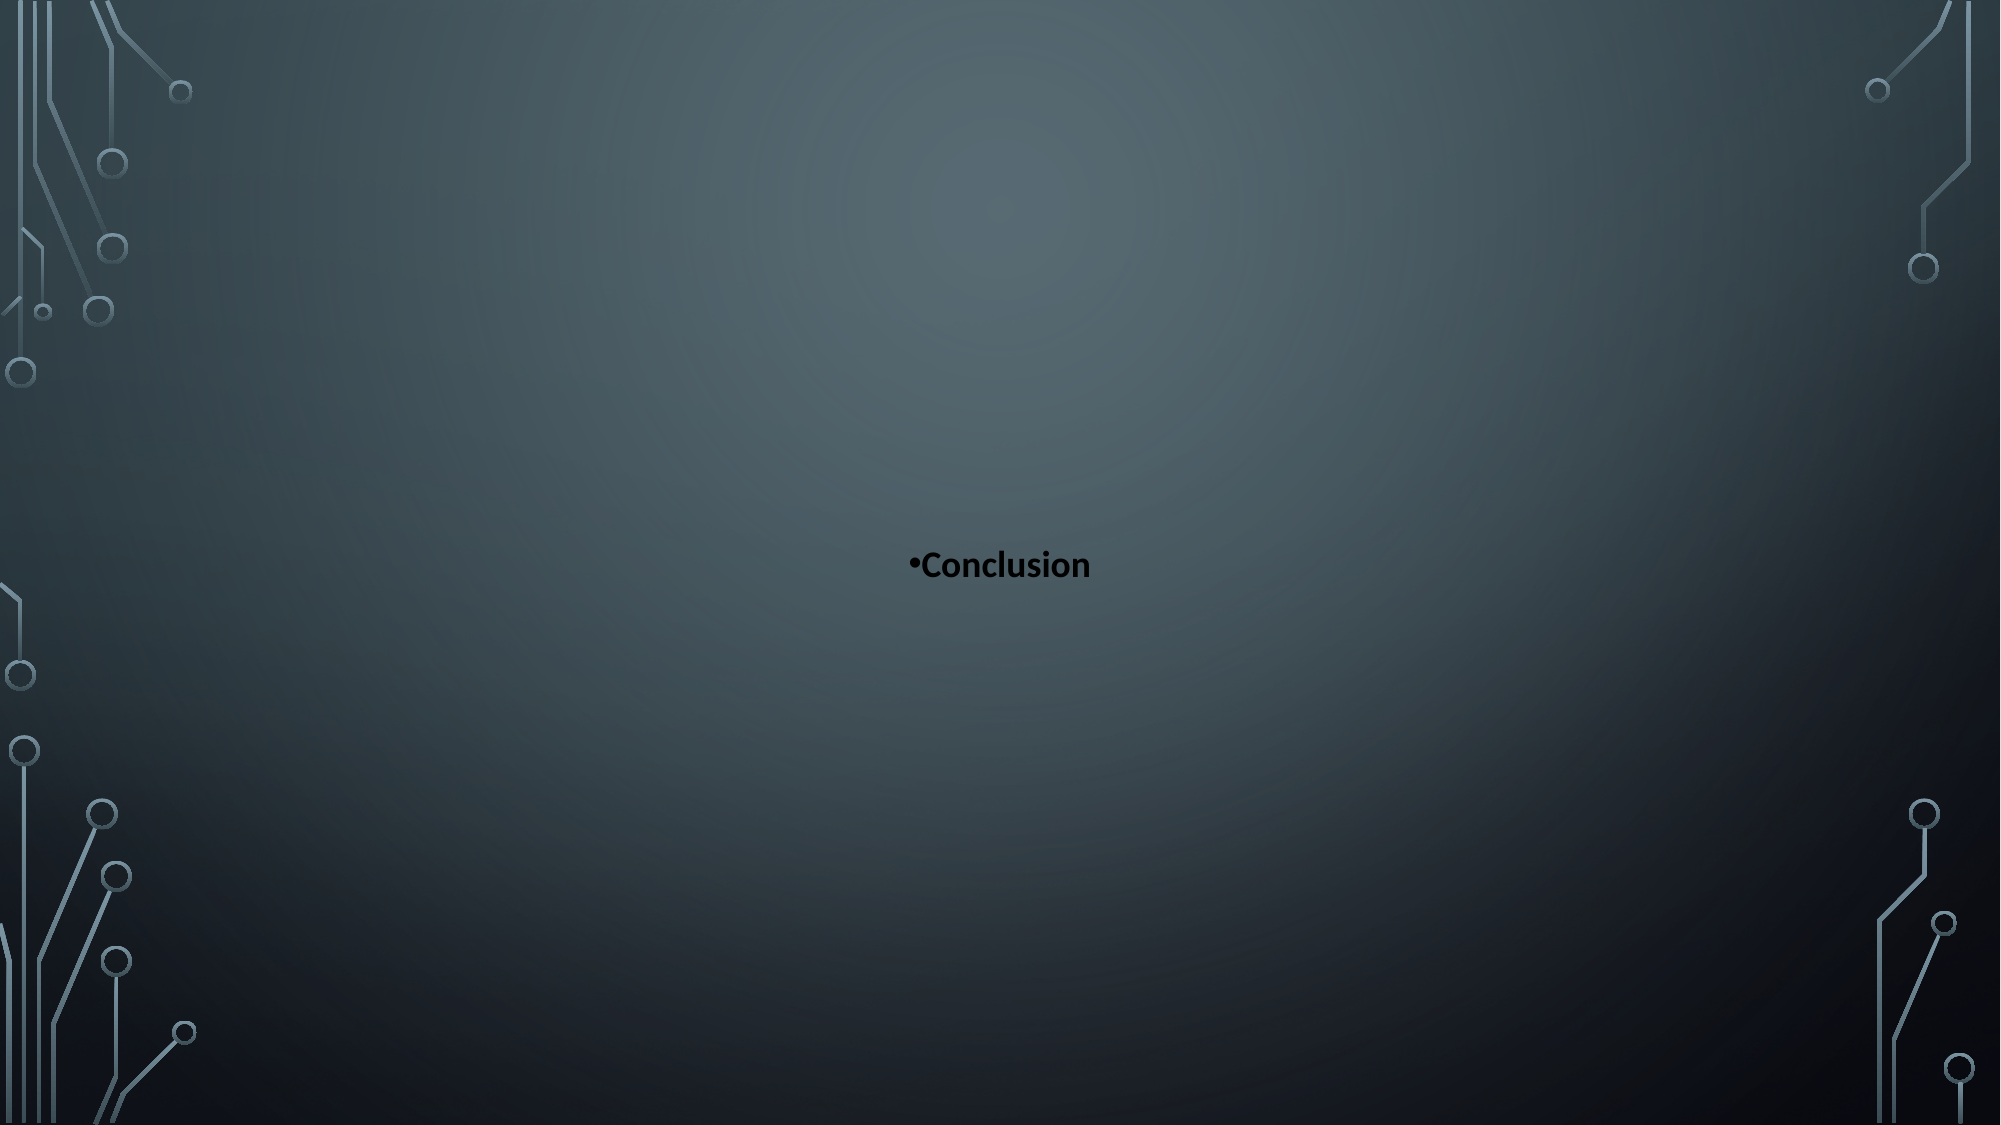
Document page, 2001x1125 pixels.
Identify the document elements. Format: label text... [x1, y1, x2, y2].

text_box Conclusion [893, 532, 1107, 592]
